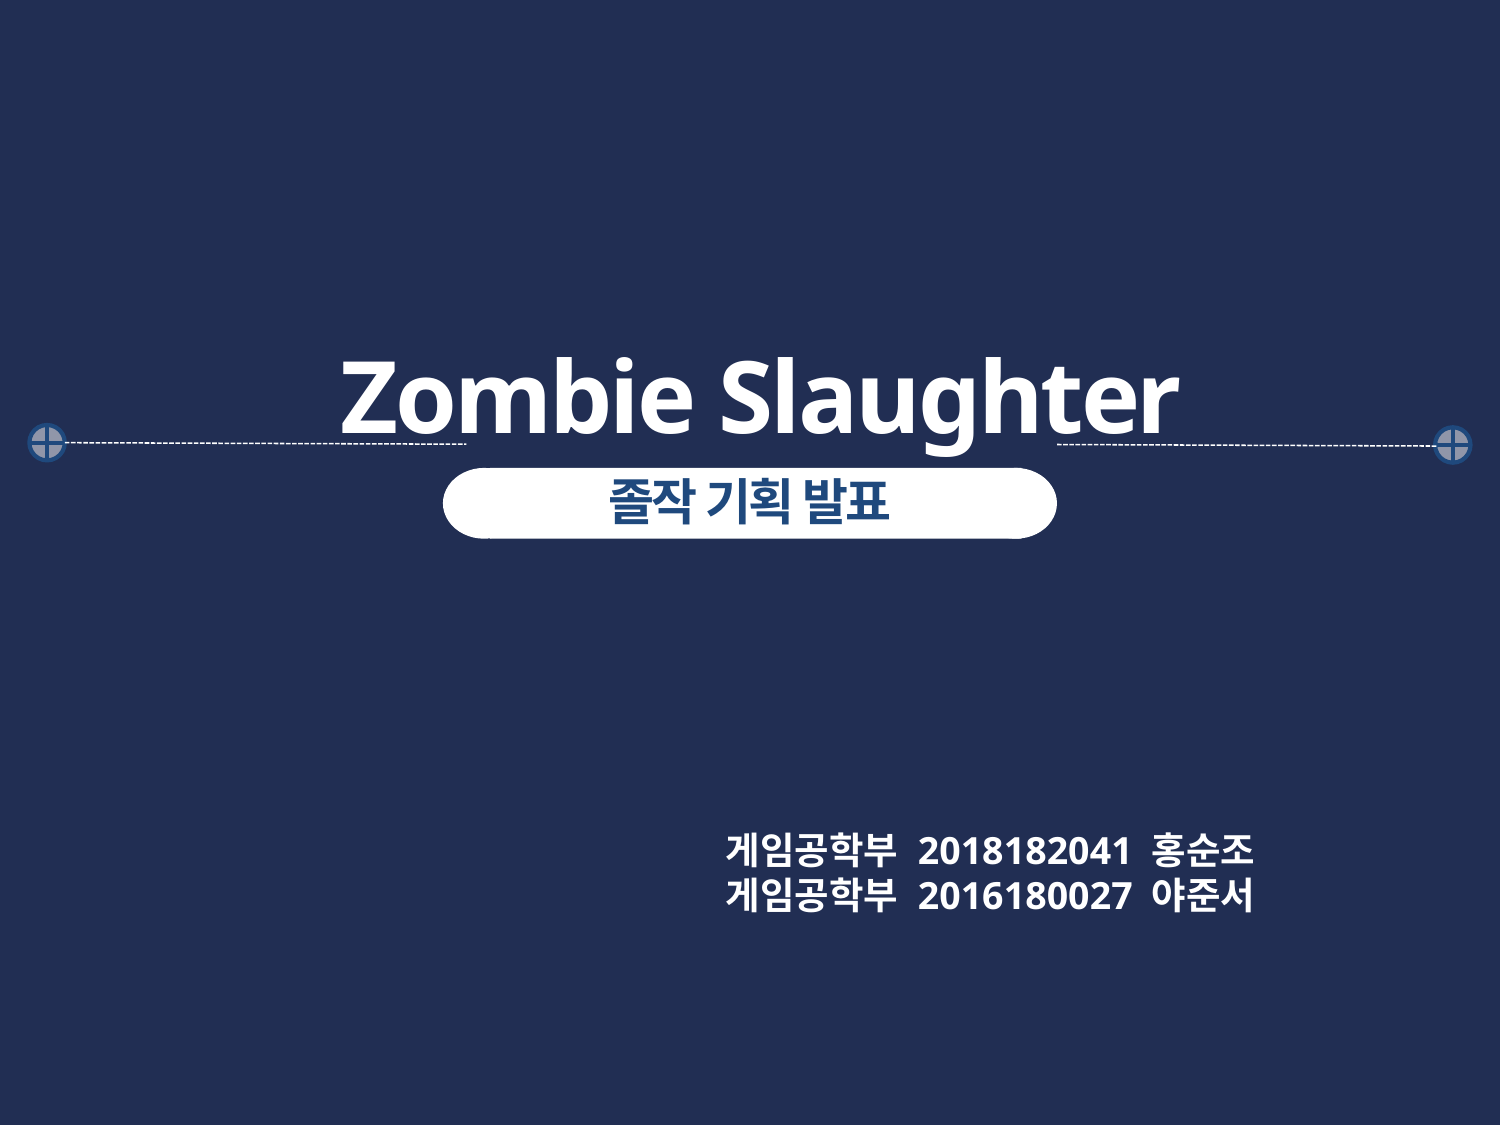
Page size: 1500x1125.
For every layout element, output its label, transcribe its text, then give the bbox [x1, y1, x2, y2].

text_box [442, 467, 1058, 539]
text_box 게임공학부 2018182041 홍순조 게임공학부 2016180027 야준서 [442, 774, 1270, 925]
text_box [27, 422, 67, 463]
text_box [1433, 425, 1473, 465]
text_box Zombie Slaughter [253, 326, 1270, 462]
text_box 졸작 기획 발표 [490, 462, 1010, 466]
